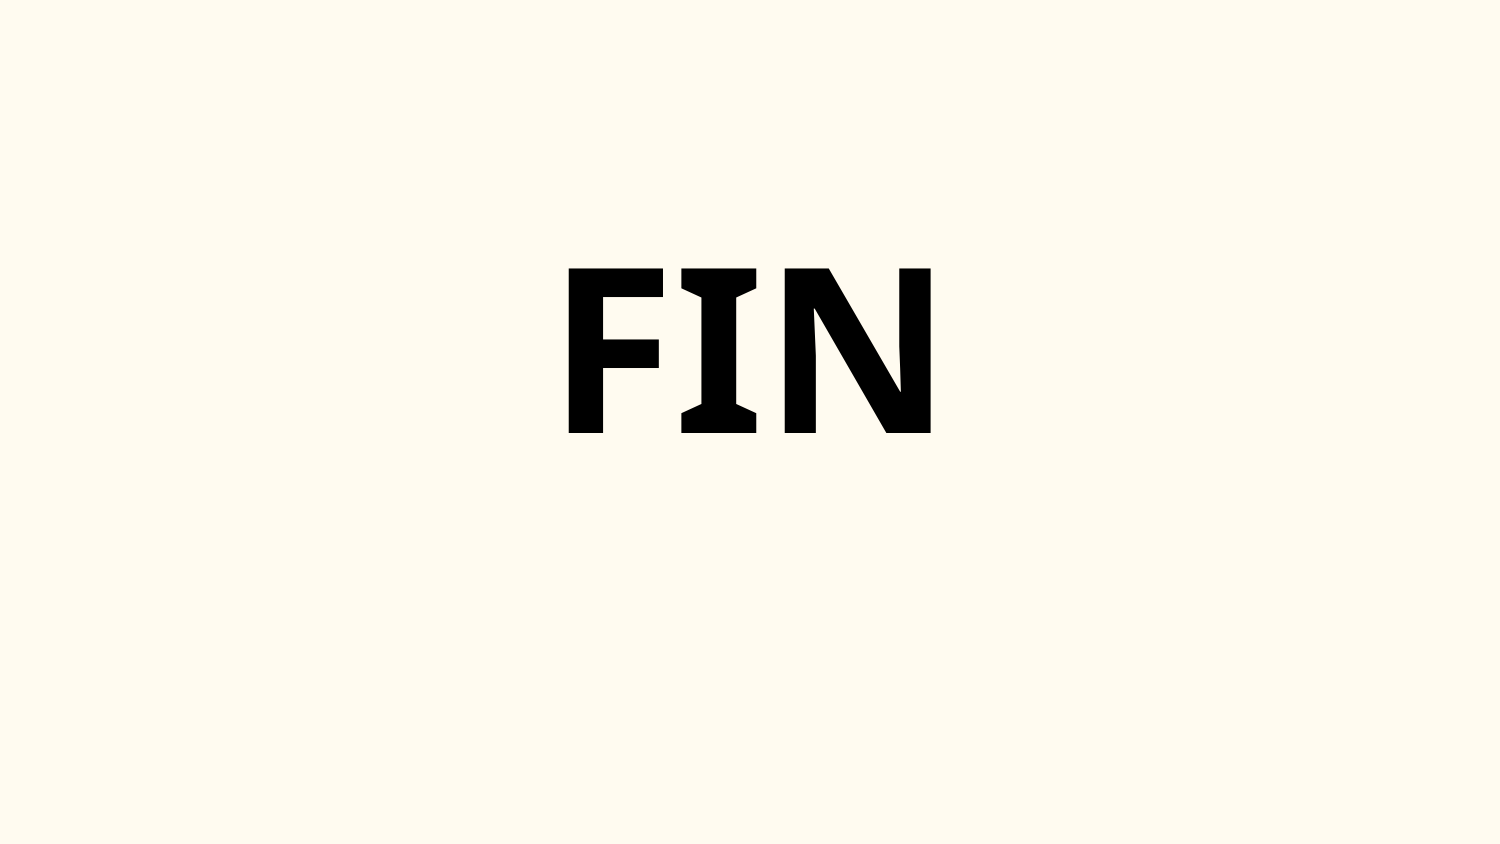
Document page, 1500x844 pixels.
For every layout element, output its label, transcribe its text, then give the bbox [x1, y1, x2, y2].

title FIN [51, 170, 1449, 517]
